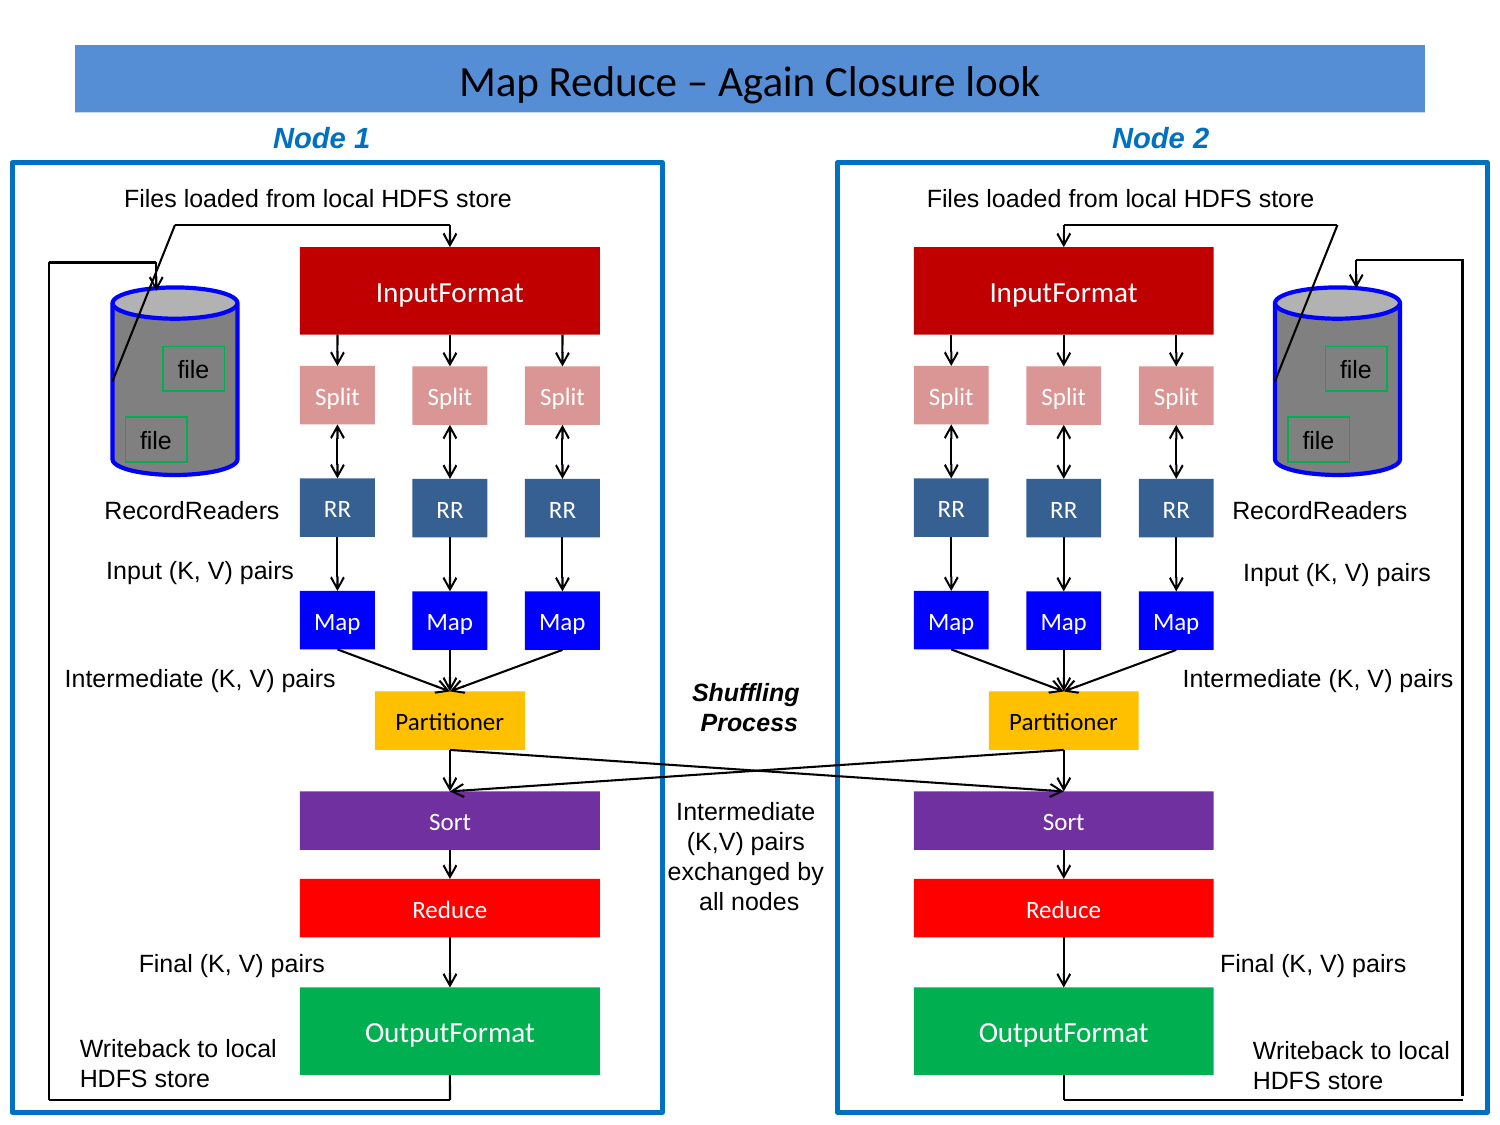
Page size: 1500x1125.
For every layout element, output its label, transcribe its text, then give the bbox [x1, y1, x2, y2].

text_box [10, 160, 665, 1115]
text_box [835, 160, 1490, 1115]
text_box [951, 649, 1062, 692]
text_box Shuffling Process Intermediate (K,V) pairs exchanged by all nodes [652, 801, 846, 923]
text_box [1063, 649, 1177, 692]
text_box Node 2 [1097, 112, 1225, 163]
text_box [449, 749, 1064, 792]
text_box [449, 649, 563, 692]
text_box Shuffling Process Intermediate (K,V) pairs exchanged by all nodes [652, 668, 846, 747]
text_box Node 1 [258, 112, 386, 163]
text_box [337, 649, 448, 692]
title Map Reduce – Again Closure look [75, 45, 1425, 113]
